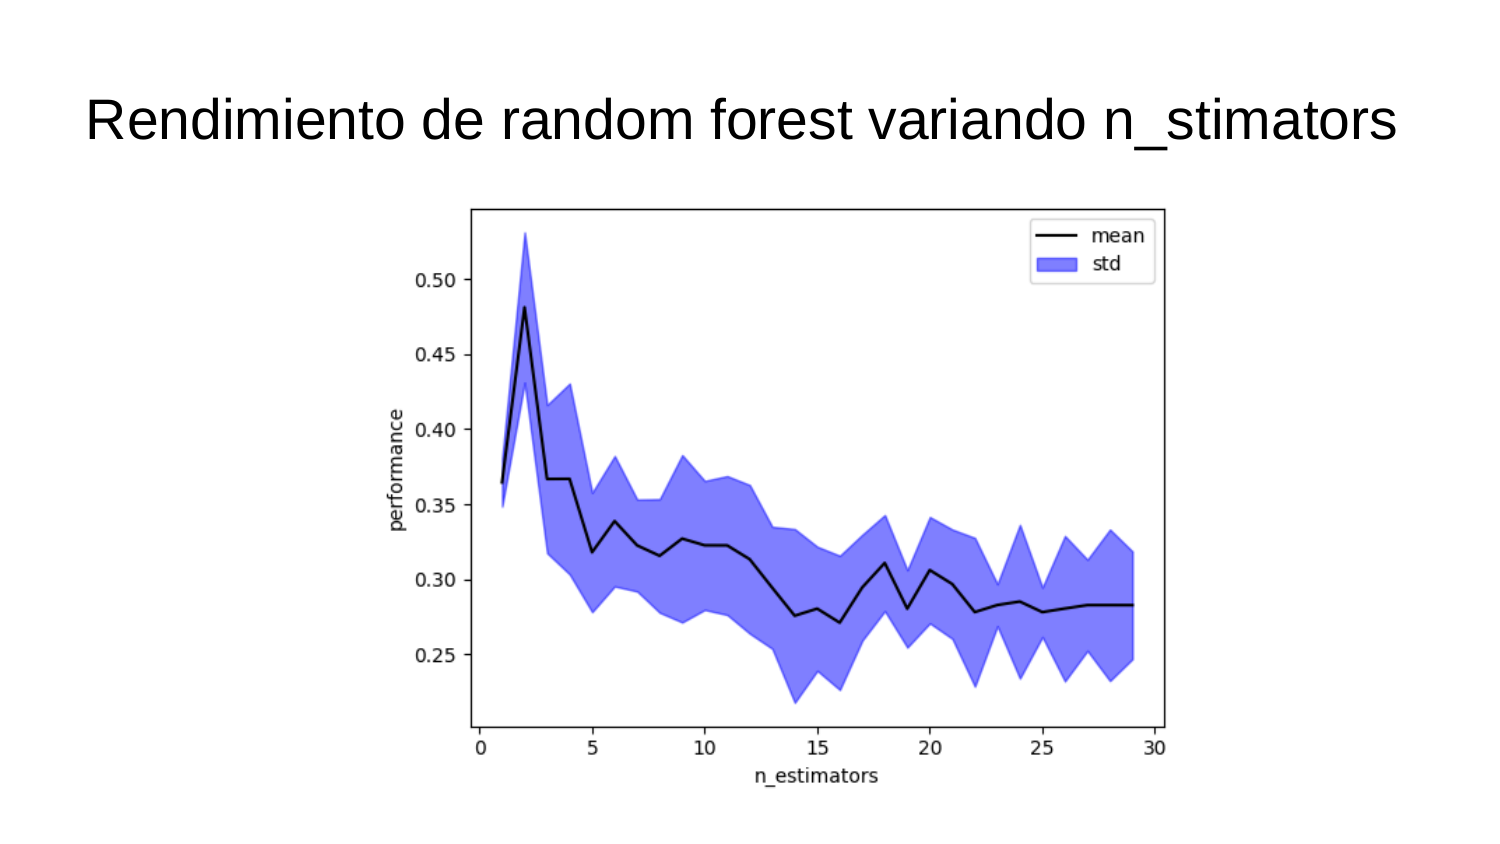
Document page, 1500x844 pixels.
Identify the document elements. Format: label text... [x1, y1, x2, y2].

title Rendimiento de random forest variando n_stimators [51, 72, 1449, 167]
picture [373, 195, 1182, 801]
